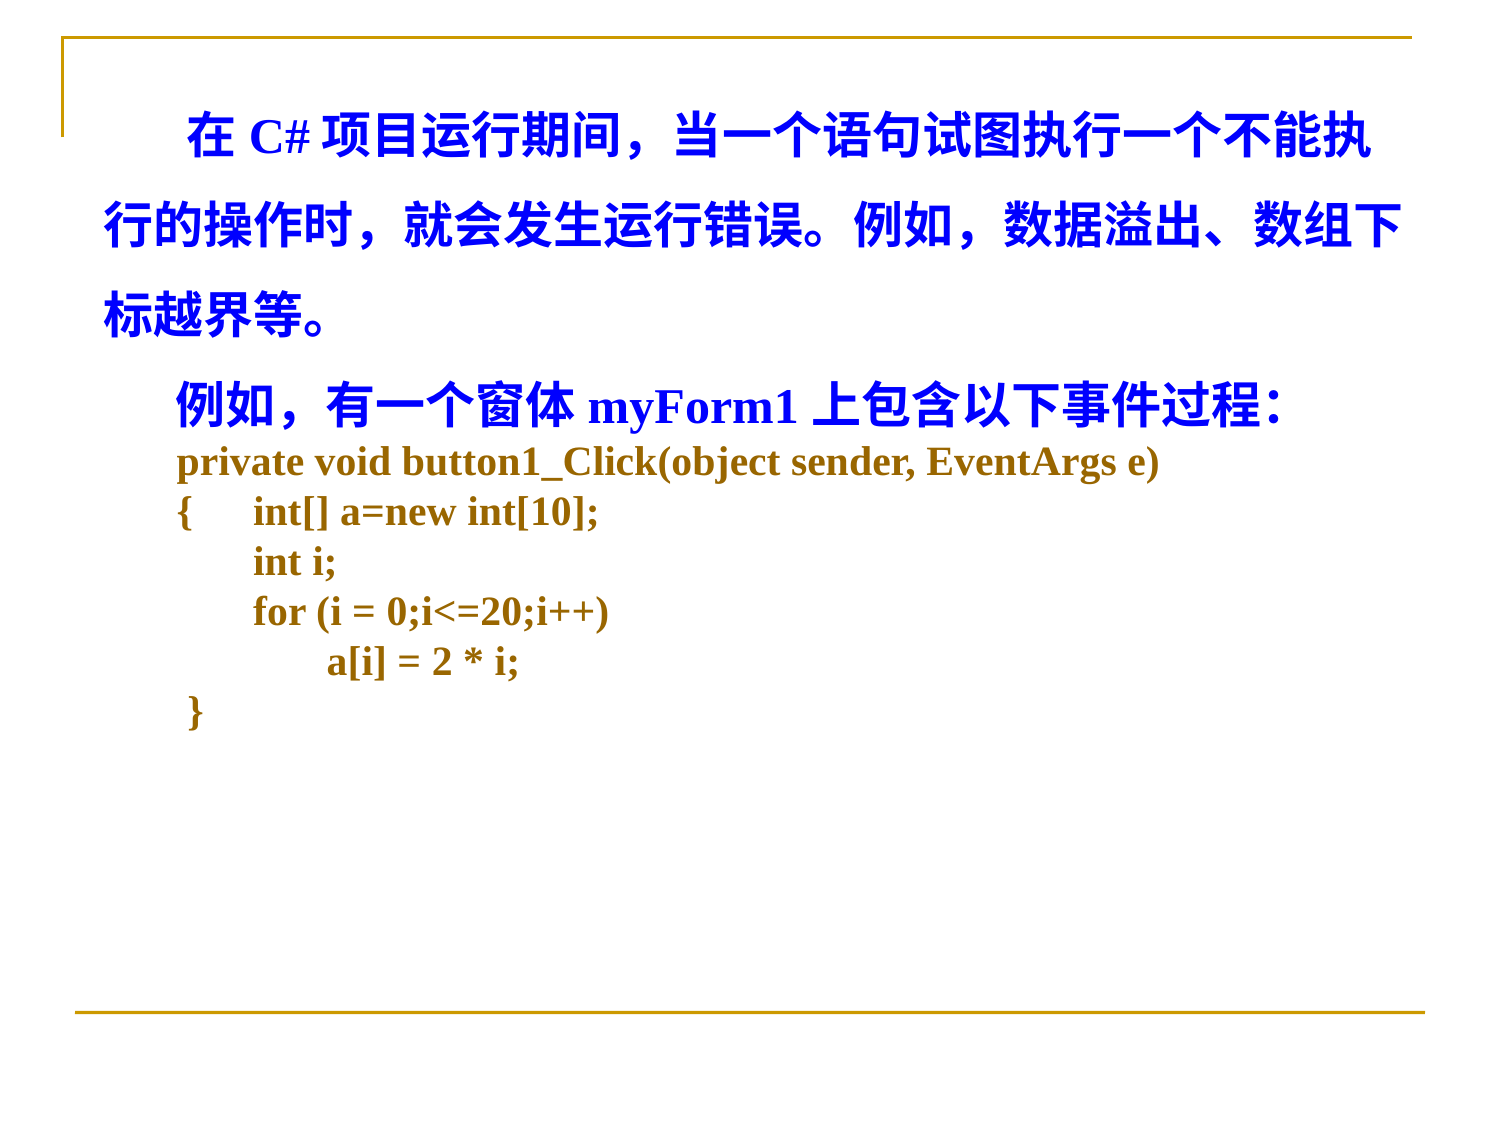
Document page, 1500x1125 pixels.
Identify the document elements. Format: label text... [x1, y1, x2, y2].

text_box 在C#项目运行期间，当一个语句试图执行一个不能执行的操作时，就会发生运行错误。例如，数据溢出、数组下标越界等。 例如，有一个窗体myForm1上包含以下事件过程： private void button1_Click(object sender, EventArgs e) { int[] a=new int[10]; int i; for (i = 0;i<=20;i++) a[i] = 2 * i; } [88, 66, 1424, 742]
